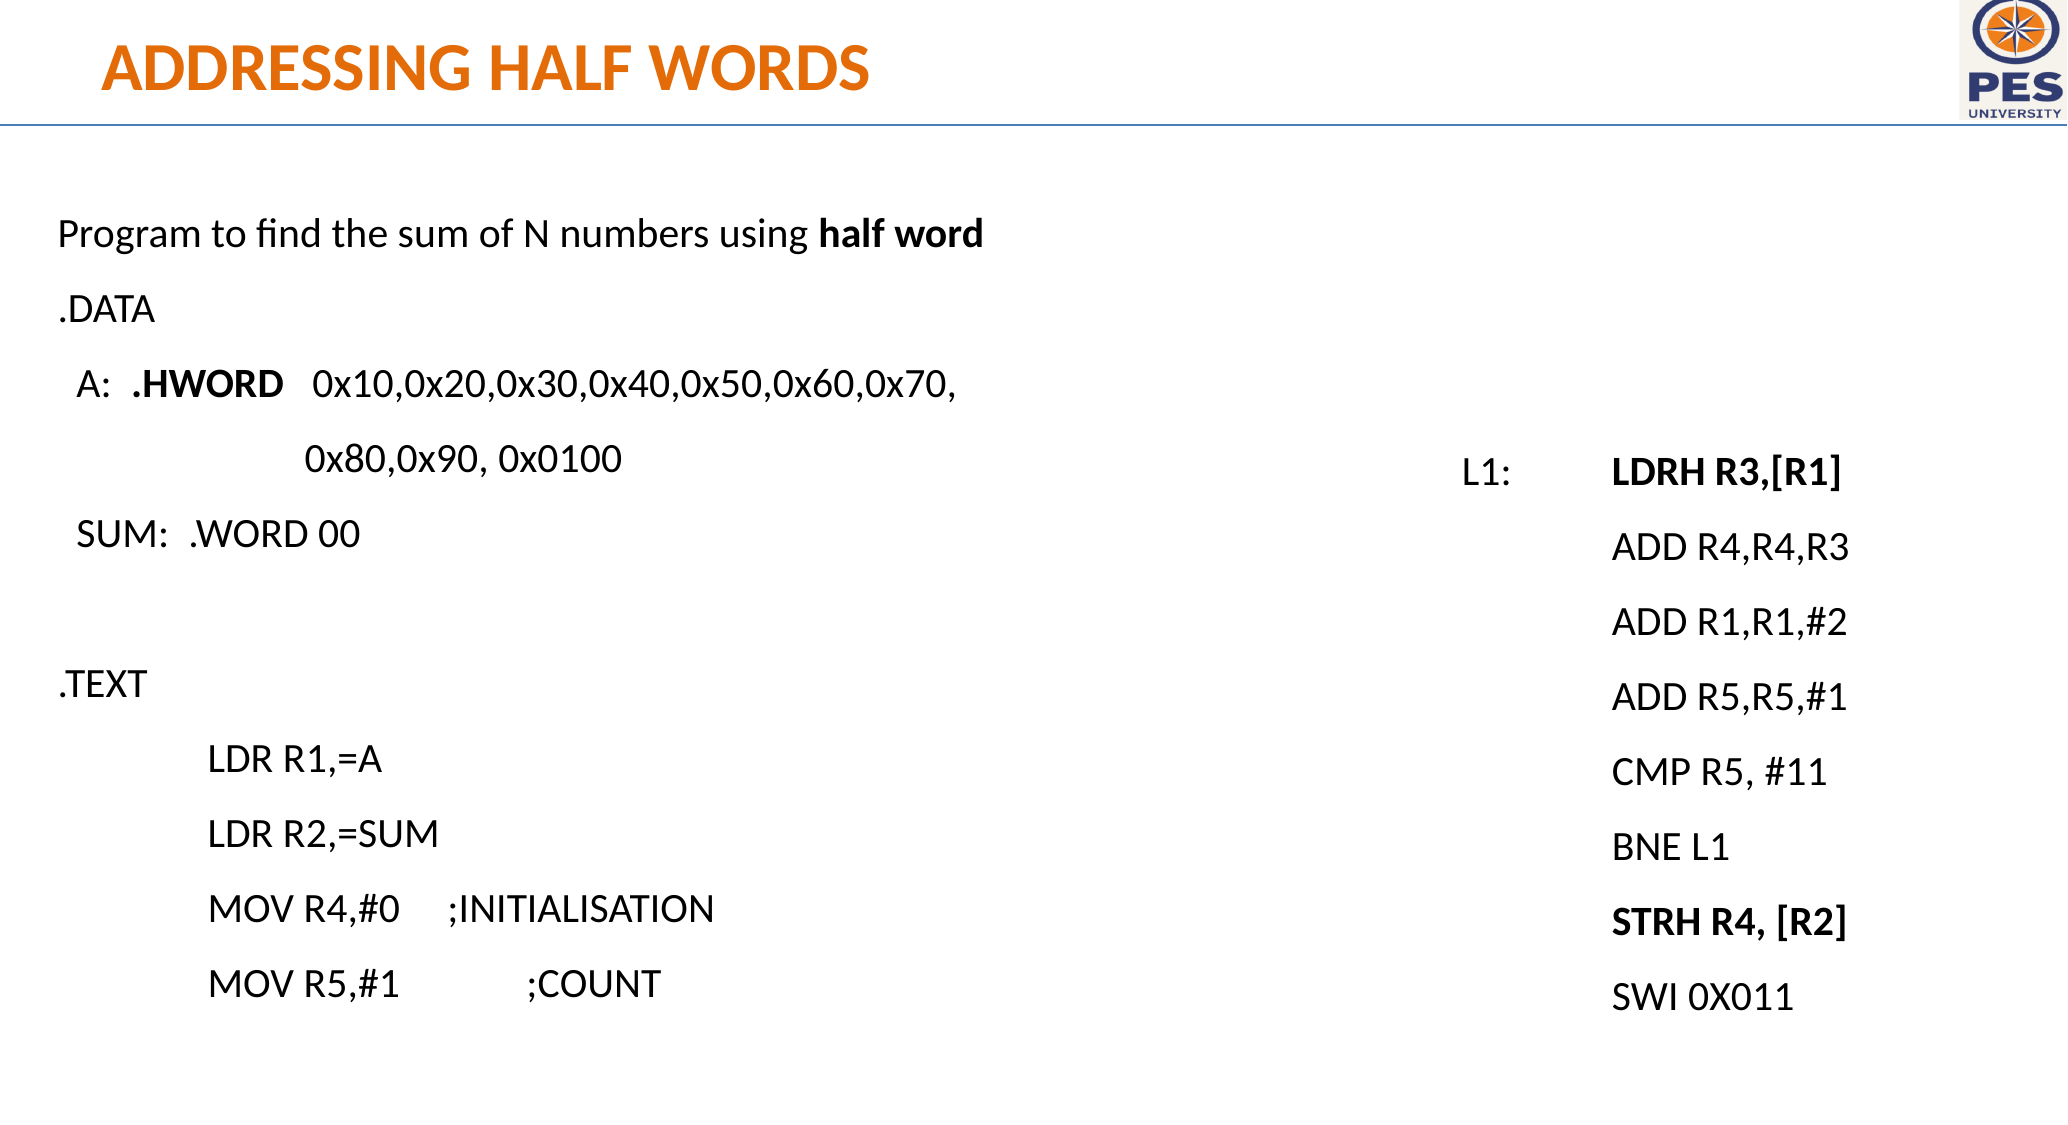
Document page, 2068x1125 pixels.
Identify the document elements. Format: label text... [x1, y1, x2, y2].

picture [1959, 0, 2068, 120]
text_box Addressing Half Words [86, 14, 1103, 112]
text_box [1421, 238, 1920, 1057]
text_box Program to find the sum of N numbers using half word .DATA A: .HWORD 0x10,0x20,0x30,0x40,0x50,0x60,0x70, 0x80,0x90, 0x0100 SUM: .WORD 00 .TEXT LDR R1,=A LDR R2,=SUM MOV R4,#0 ;INITIALISATION MOV R5,#1 ;COUNT [42, 173, 1421, 1060]
text_box L1: LDRH R3,[R1] ADD R4,R4,R3 ADD R1,R1,#2 ADD R5,R5,#1 CMP R5, #11 BNE L1 STRH R4, [R2] SWI 0X011 [1446, 411, 2068, 1033]
